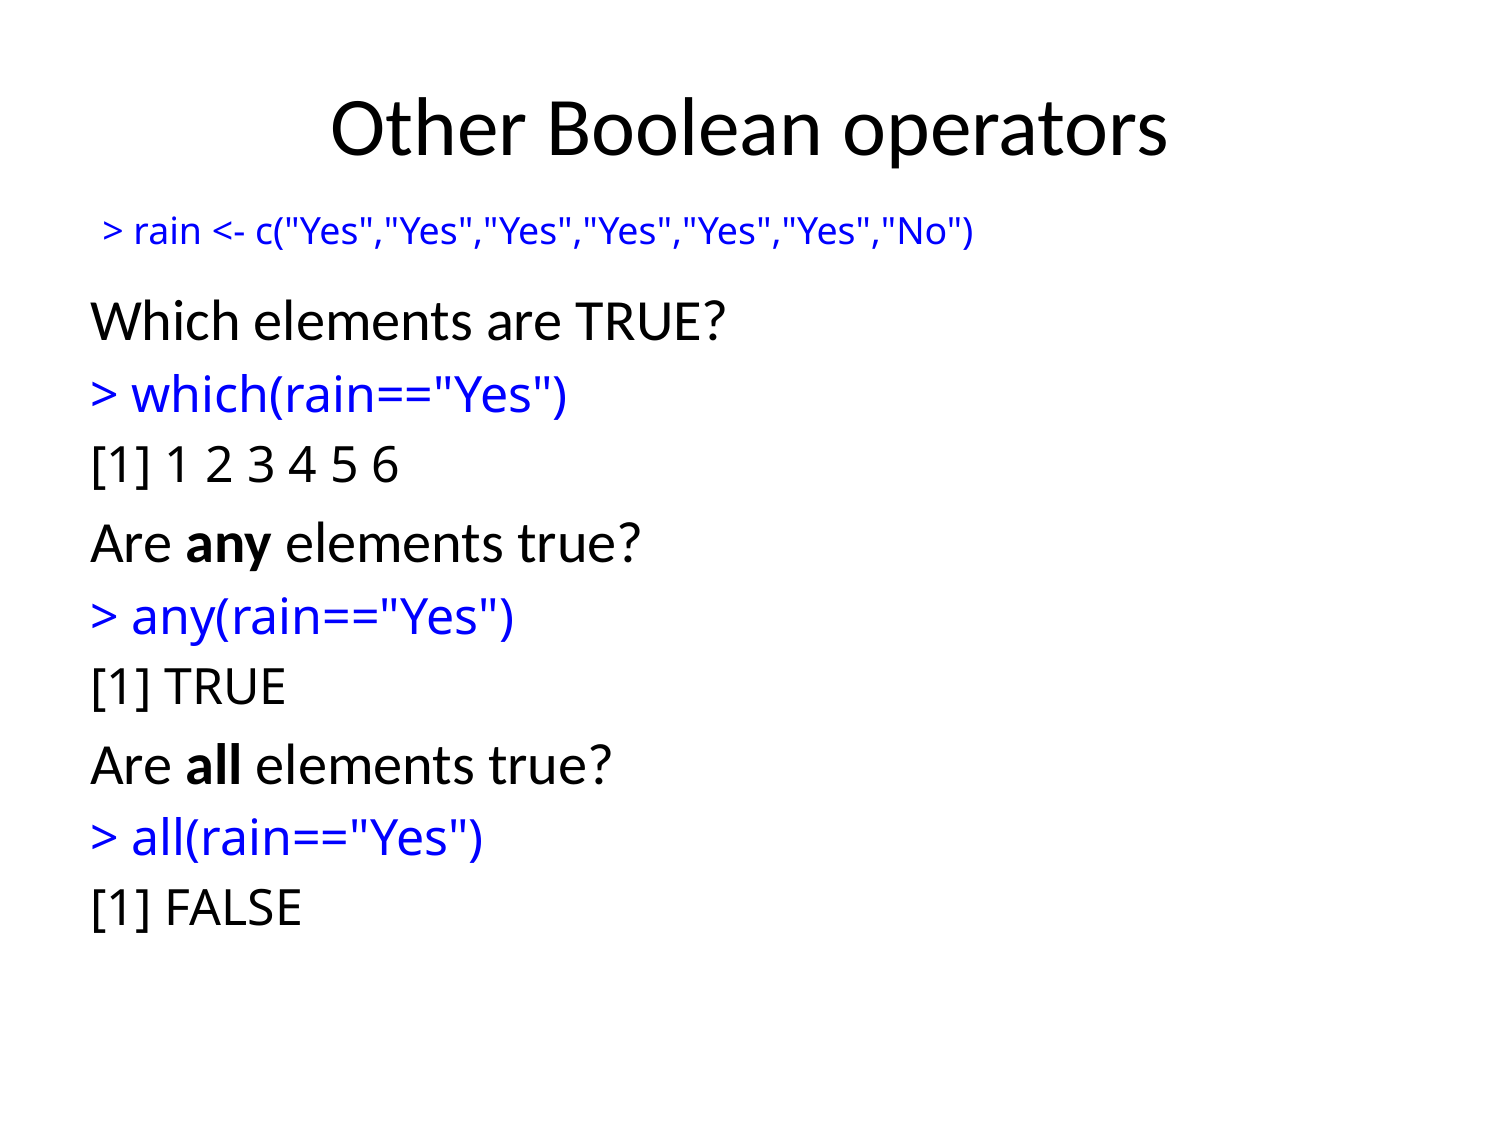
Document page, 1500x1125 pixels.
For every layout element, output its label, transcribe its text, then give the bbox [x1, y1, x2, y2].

list Which elements are TRUE? > which(rain=="Yes") [1] 1 2 3 4 5 6 Are any elements true? > any(rain=="Yes") [1] TRUE Are all elements true? > all(rain=="Yes") [1] FALSE [75, 275, 1425, 1113]
text_box > rain <- c("Yes","Yes","Yes","Yes","Yes","Yes","No") [87, 199, 1450, 260]
title Other Boolean operators [75, 45, 1425, 200]
